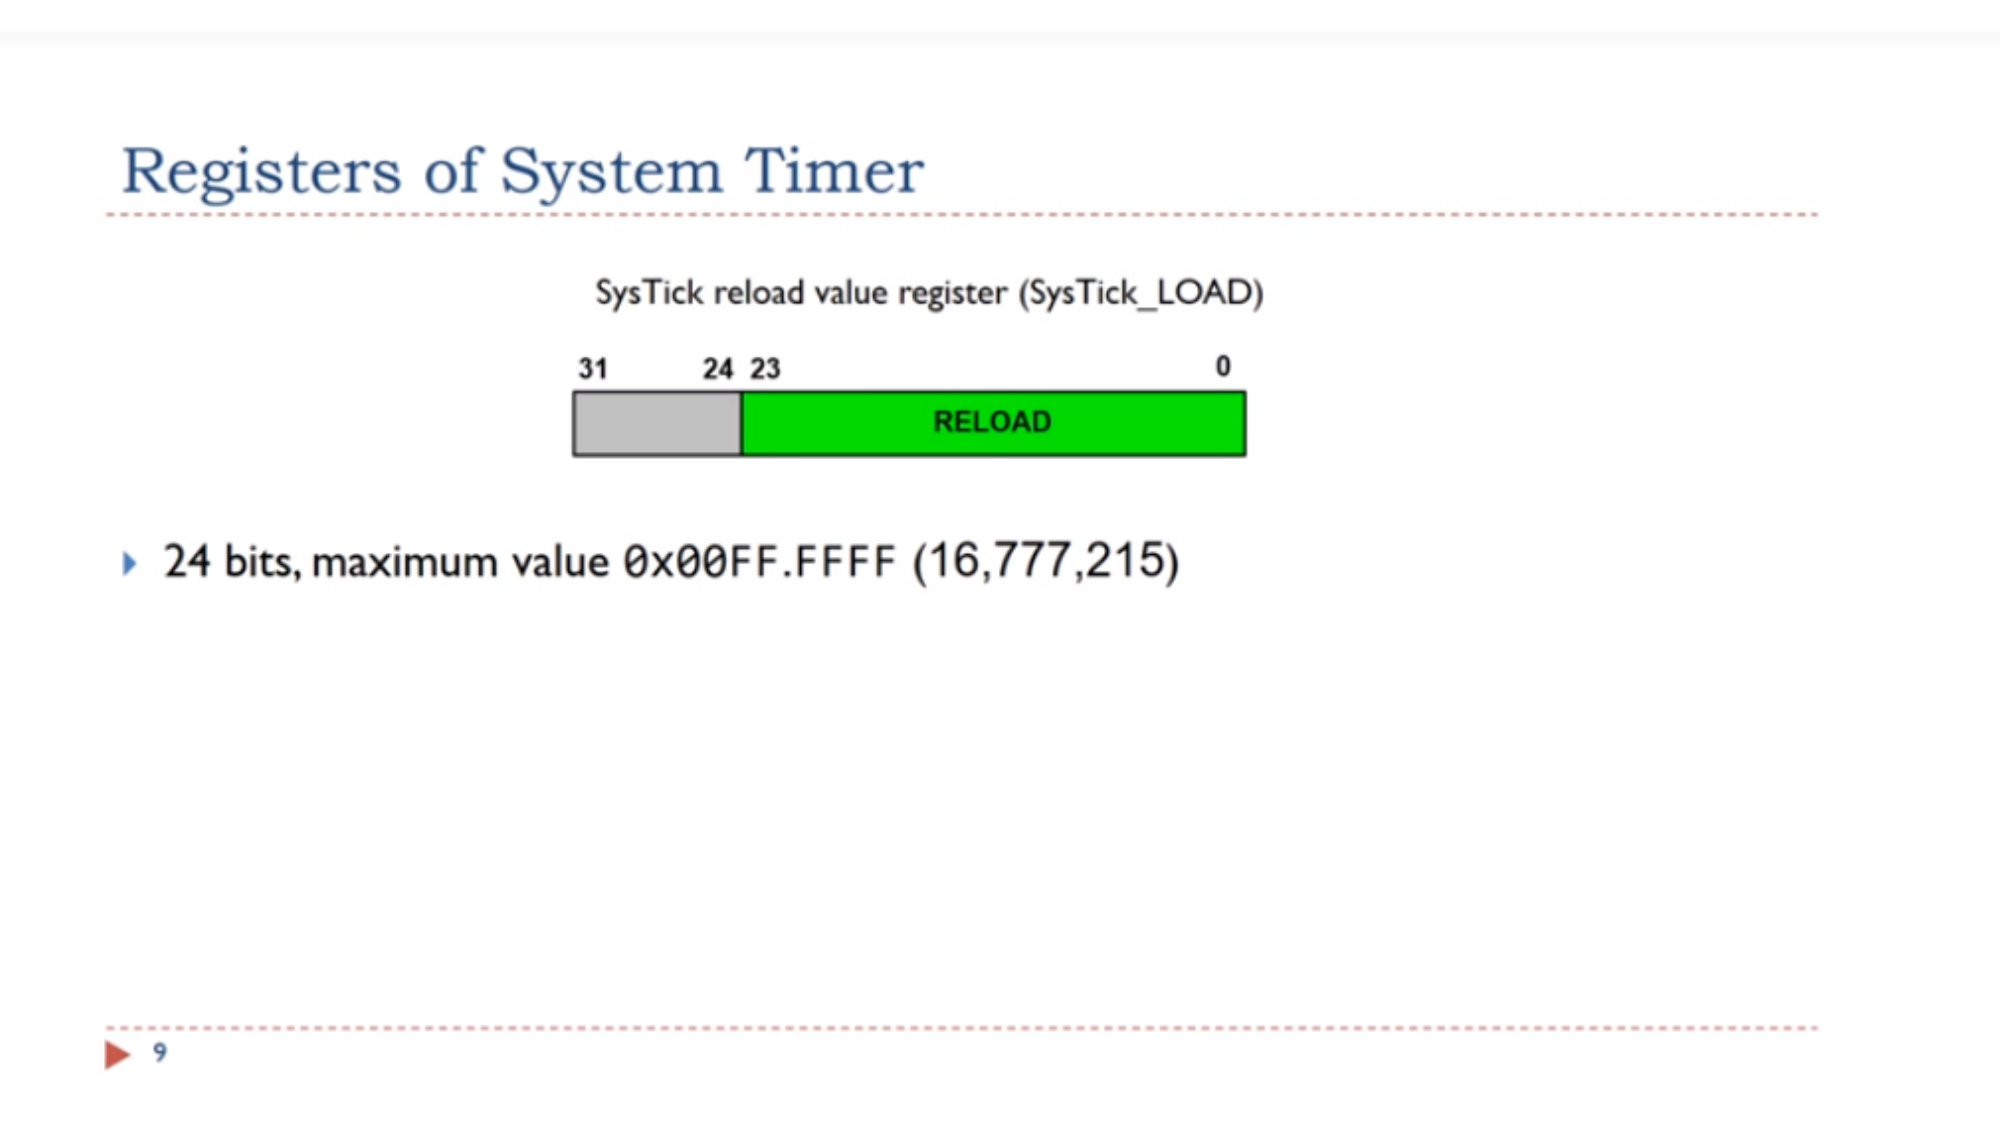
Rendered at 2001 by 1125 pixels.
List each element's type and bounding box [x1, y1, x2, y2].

list [0, 0, 2000, 1107]
